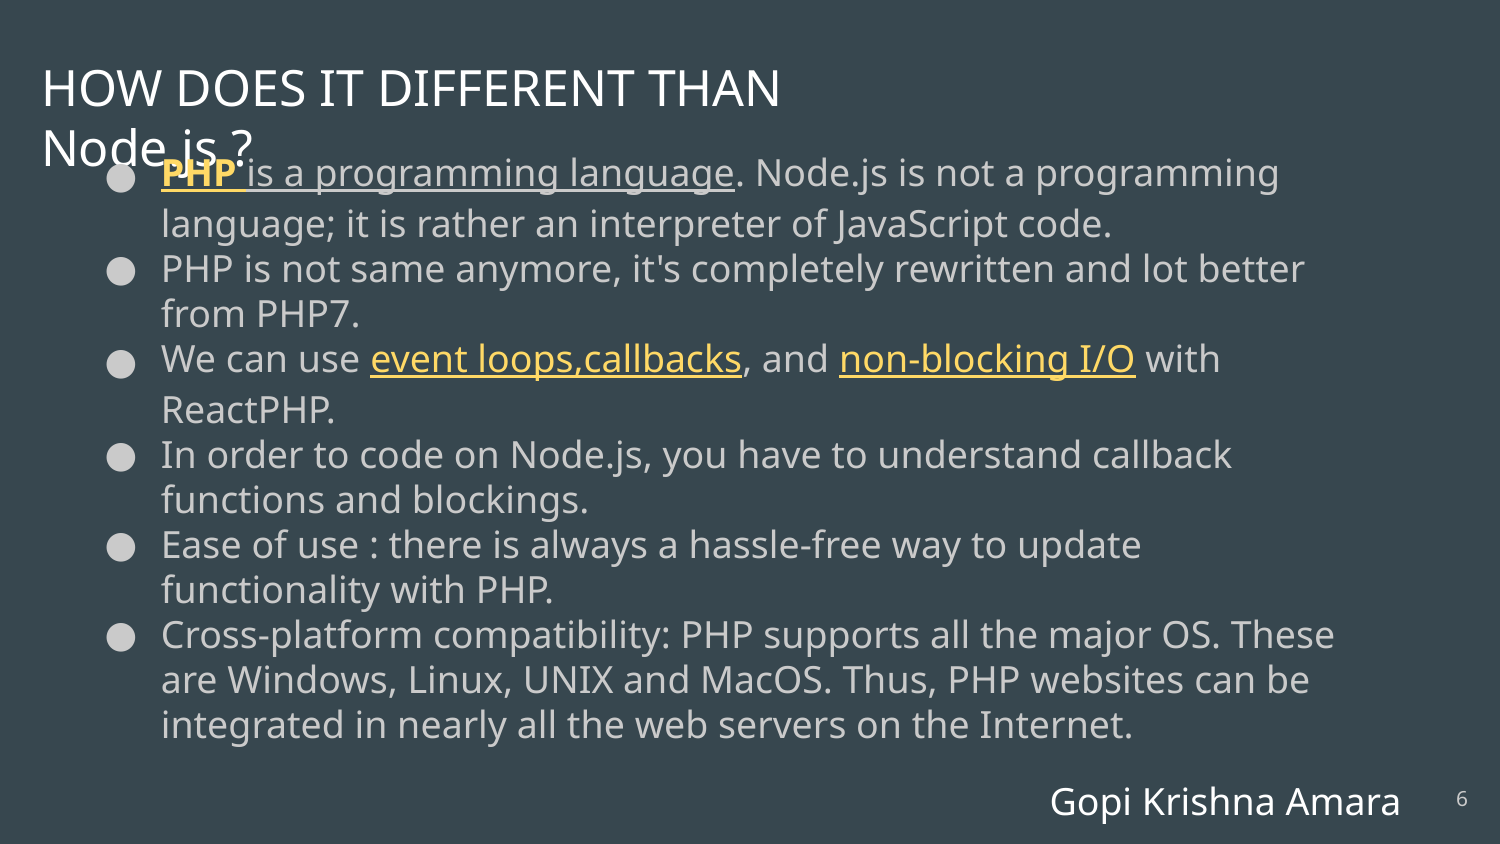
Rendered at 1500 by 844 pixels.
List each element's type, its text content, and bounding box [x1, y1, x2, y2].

slide_number ‹#› [1422, 767, 1483, 833]
text_box HOW DOES IT DIFFERENT THAN Node.js ? [25, 41, 960, 123]
text_box Gopi Krishna Amara [1034, 762, 1422, 838]
text_box PHP is a programming language. Node.js is not a programming language; it is rather an interpreter of JavaScript code. PHP is not same anymore, it's completely rewritten and lot better from PHP7. We can use event loops,callbacks, and non-blocking I/O with ReactPHP. In order to code on Node.js, you have to understand callback functions and blockings. Ease of use : there is always a hassle-free way to update functionality with PHP. Cross-platform compatibility: PHP supports all the major OS. These are Windows, Linux, UNIX and MacOS. Thus, PHP websites can be integrated in nearly all the web servers on the Internet. [70, 133, 1371, 710]
